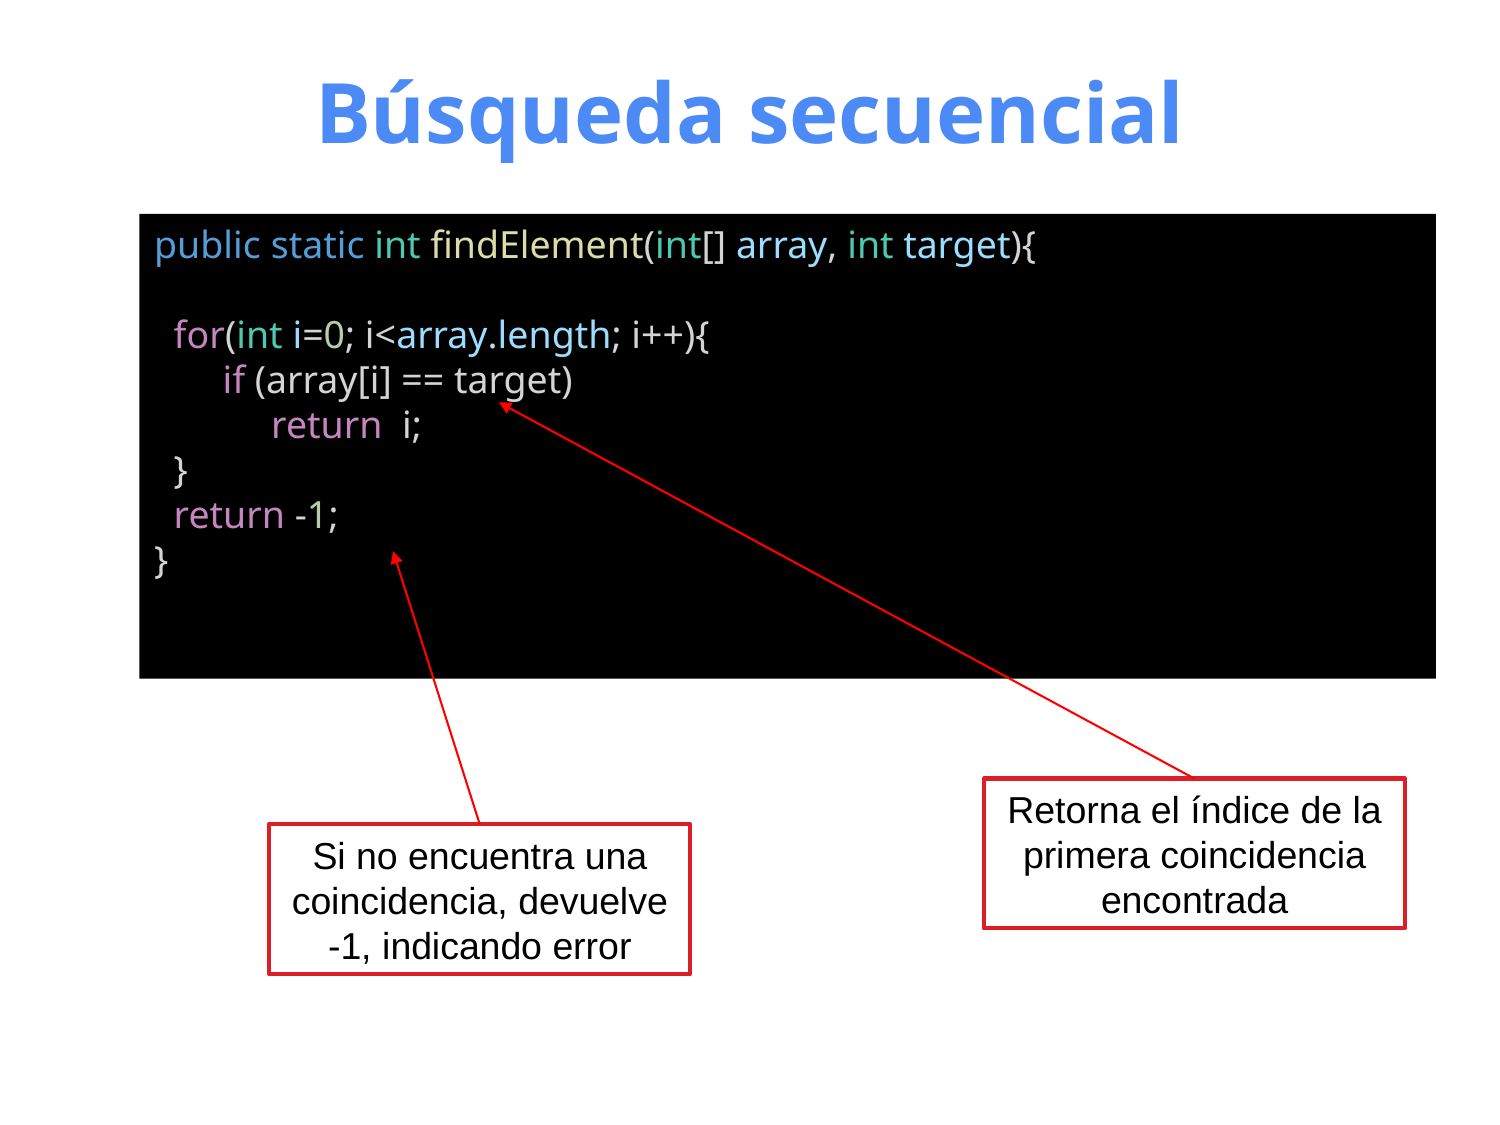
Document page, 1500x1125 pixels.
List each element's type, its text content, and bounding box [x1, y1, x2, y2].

text_box public static int findElement(int[] array, int target){ for(int i=0; i<array.length; i++){ if (array[i] == target) return i; } return -1; } [139, 213, 1436, 679]
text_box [498, 402, 1195, 779]
title Búsqueda secuencial [75, 45, 1425, 175]
text_box Si no encuentra una coincidencia, devuelve -1, indicando error [267, 822, 692, 976]
text_box Retorna el índice de la primera coincidencia encontrada [982, 776, 1407, 930]
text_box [392, 550, 480, 825]
